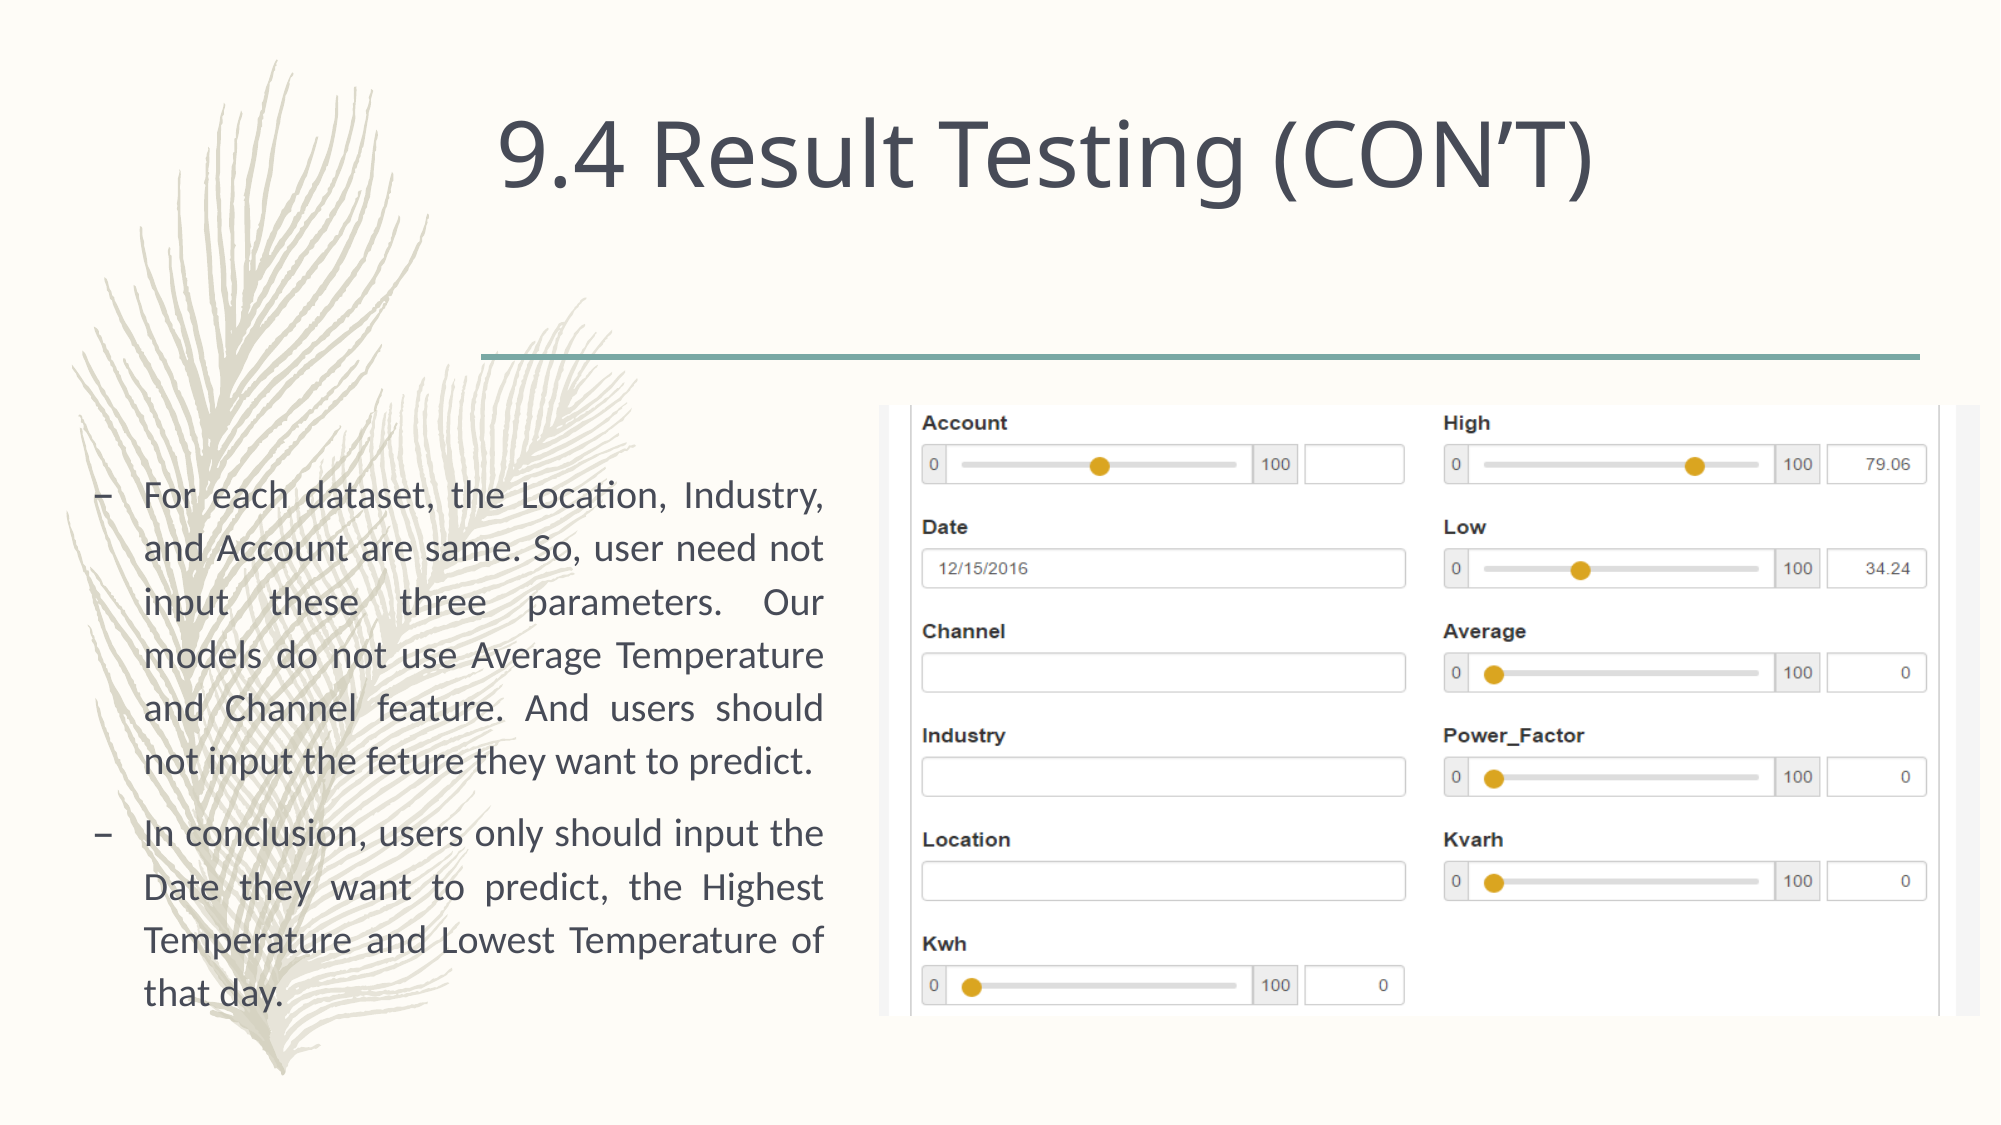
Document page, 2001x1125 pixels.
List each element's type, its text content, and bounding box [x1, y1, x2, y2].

picture [879, 404, 1981, 1017]
title 9.4 Result Testing (CON’T) [481, 93, 1920, 350]
list For each dataset, the Location, Industry, and Account are same. So, user need not input these three parameters. Our models do not use Average Temperature and Channel feature. And users should not input the feture they want to predict. In conclusion, users only should input the Date they want to predict, the Highest Temperature and Lowest Temperature of that day. [78, 455, 841, 1055]
